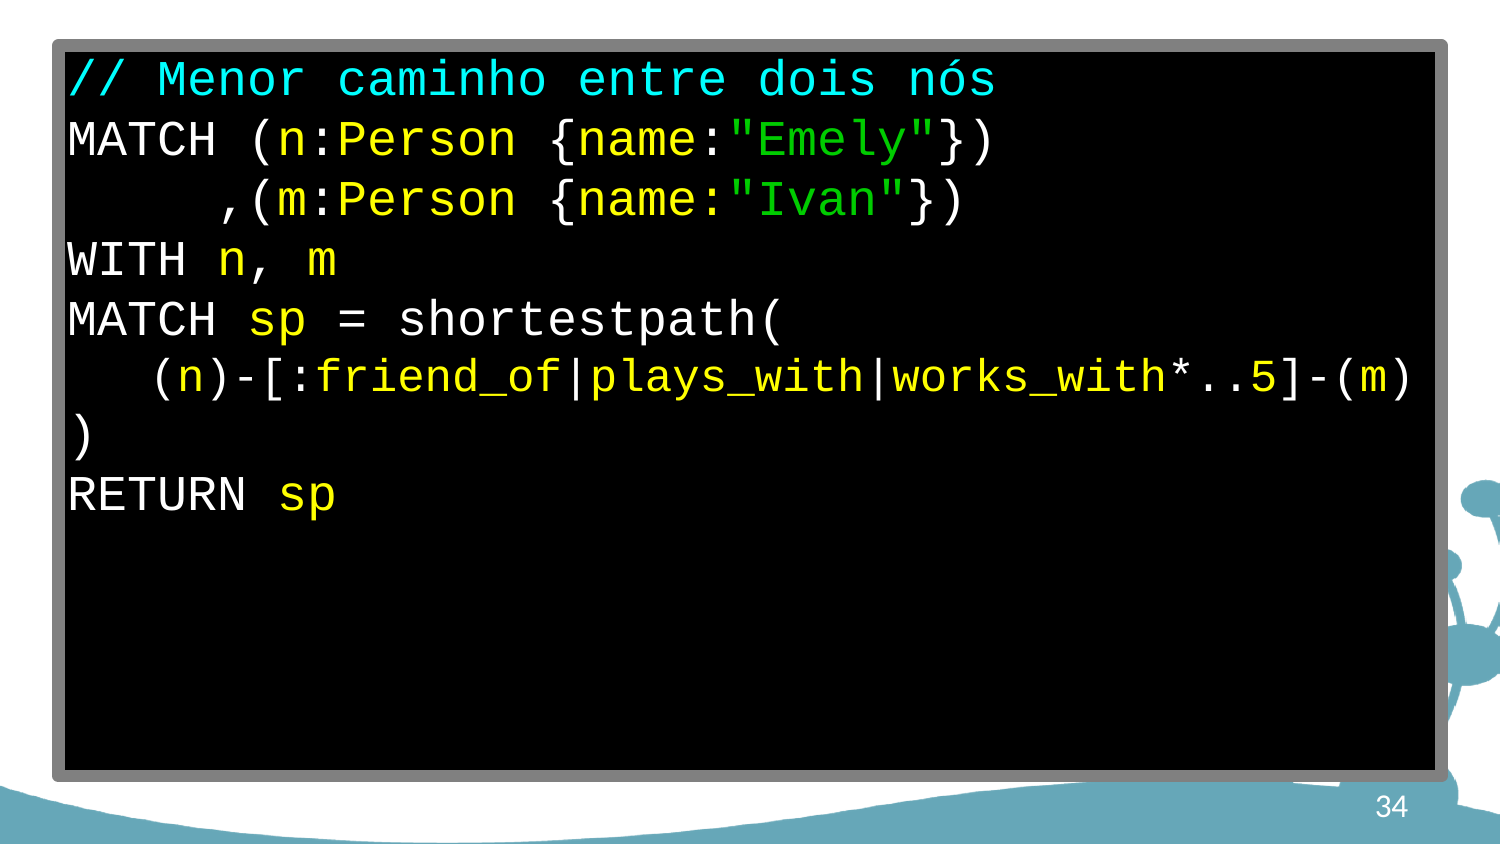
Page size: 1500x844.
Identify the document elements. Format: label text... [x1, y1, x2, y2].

text_box // Menor caminho entre dois nós MATCH (n:Person {name:"Emely"}) ,(m:Person {name:"Ivan"}) WITH n, m MATCH sp = shortestpath( (n)-[:friend_of|plays_with|works_with*..5]-(m) ) RETURN sp [56, 43, 1443, 778]
slide_number 34 [1073, 782, 1424, 827]
